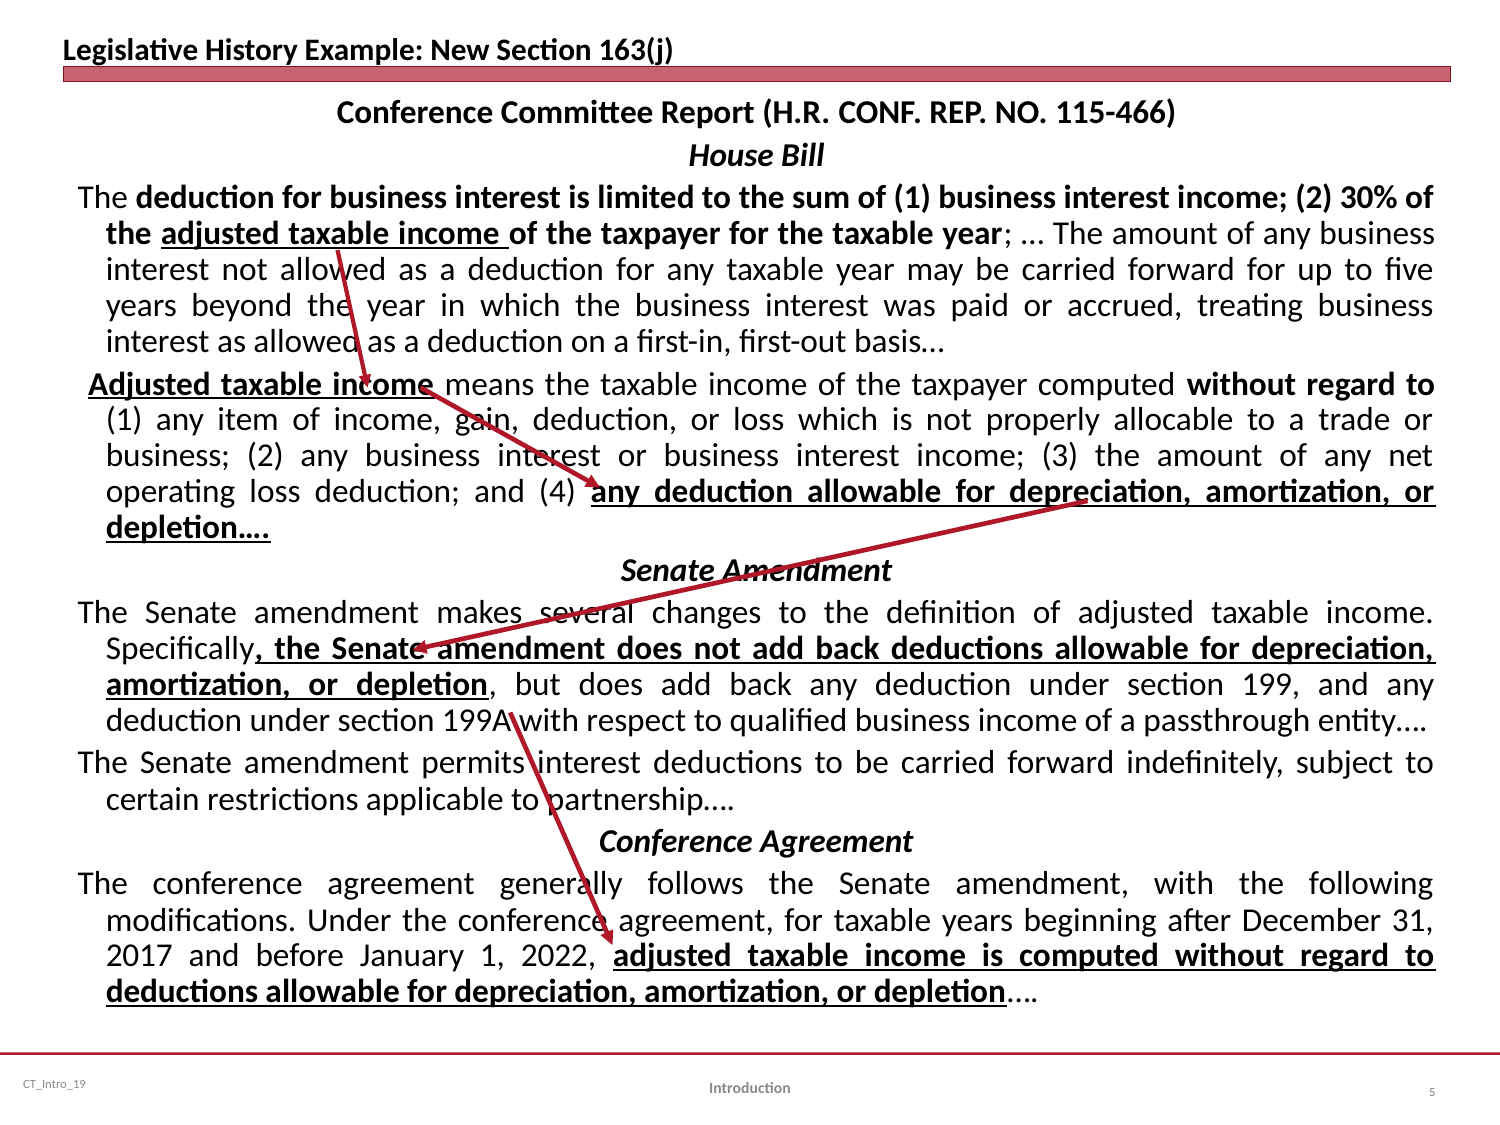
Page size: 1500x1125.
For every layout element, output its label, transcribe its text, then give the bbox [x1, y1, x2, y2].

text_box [337, 249, 368, 388]
title Legislative History Example: New Section 163(j) [62, 6, 1451, 67]
footer Introduction [512, 1056, 988, 1117]
slide_number 5 [1375, 1061, 1451, 1122]
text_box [509, 712, 613, 946]
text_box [420, 387, 601, 488]
list Conference Committee Report (H.R. CONF. REP. NO. 115-466) House Bill The deduction for business interest is limited to the sum of (1) business interest income; (2) 30% of the adjusted taxable income of the taxpayer for the taxable year; … The amount of any business interest not allowed as a deduction for any taxable year may be carried forward for up to five years beyond the year in which the business interest was paid or accrued, treating business interest as allowed as a deduction on a first-in, first-out basis… Adjusted taxable income means the taxable income of the taxpayer computed without regard to (1) any item of income, gain, deduction, or loss which is not properly allocable to a trade or business; (2) any business interest or business interest income; (3) the amount of any net operating loss deduction; and (4) any deduction allowable for depreciation, amortization, or depletion…. Senate Amendment The Senate amendment makes several changes to the definition of adjusted taxable income. Specifically, the Senate amendment does not add back deductions allowable for depreciation, amortization, or depletion, but does add back any deduction under section 199, and any deduction under section 199A with respect to qualified business income of a passthrough entity…. The Senate amendment permits interest deductions to be carried forward indefinitely, subject to certain restrictions applicable to partnership…. Conference Agreement The conference agreement generally follows the Senate amendment, with the following modifications. Under the conference agreement, for taxable years beginning after December 31, 2017 and before January 1, 2022, adjusted taxable income is computed without regard to deductions allowable for depreciation, amortization, or depletion…. [63, 87, 1451, 1041]
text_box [412, 500, 1088, 651]
